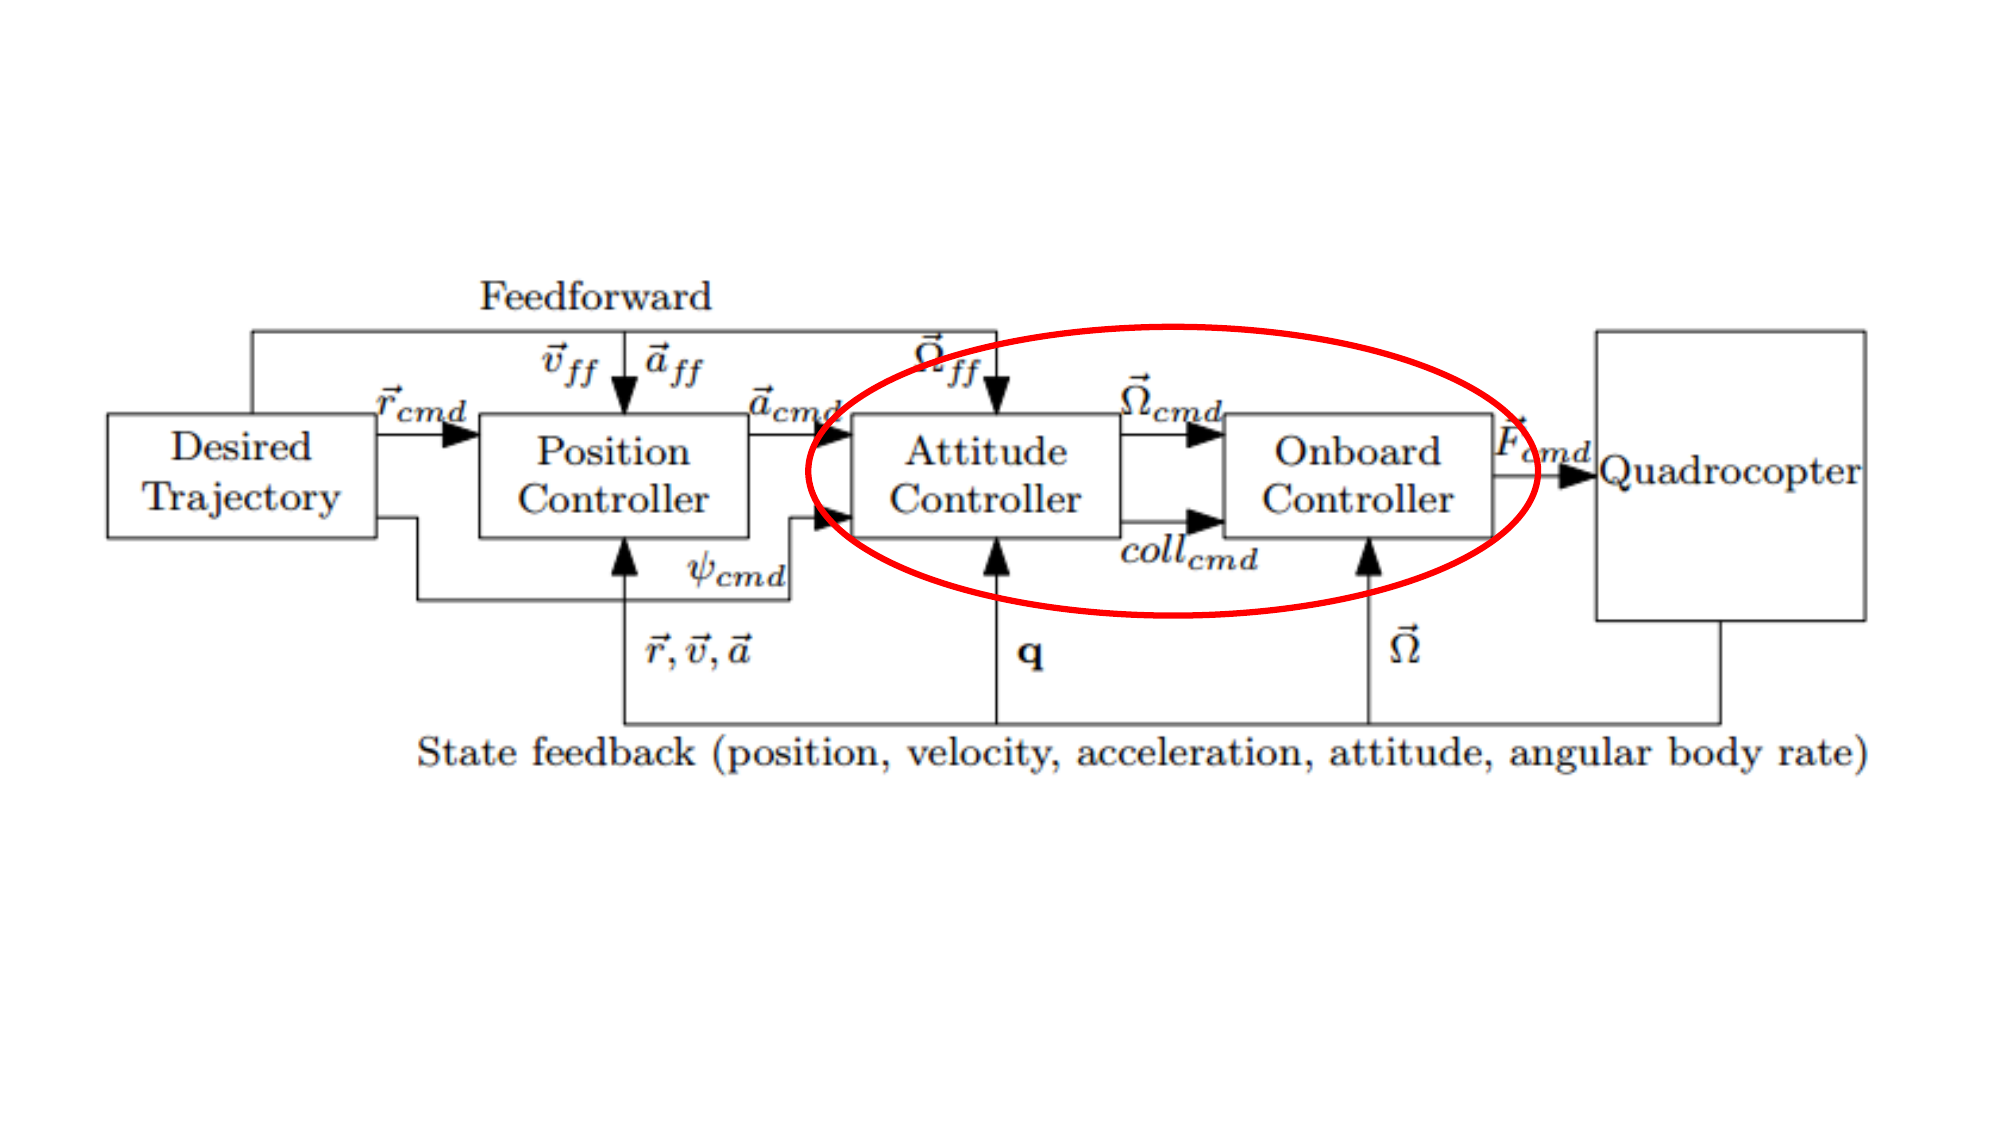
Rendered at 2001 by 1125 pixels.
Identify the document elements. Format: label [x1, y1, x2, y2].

picture [31, 241, 1899, 804]
